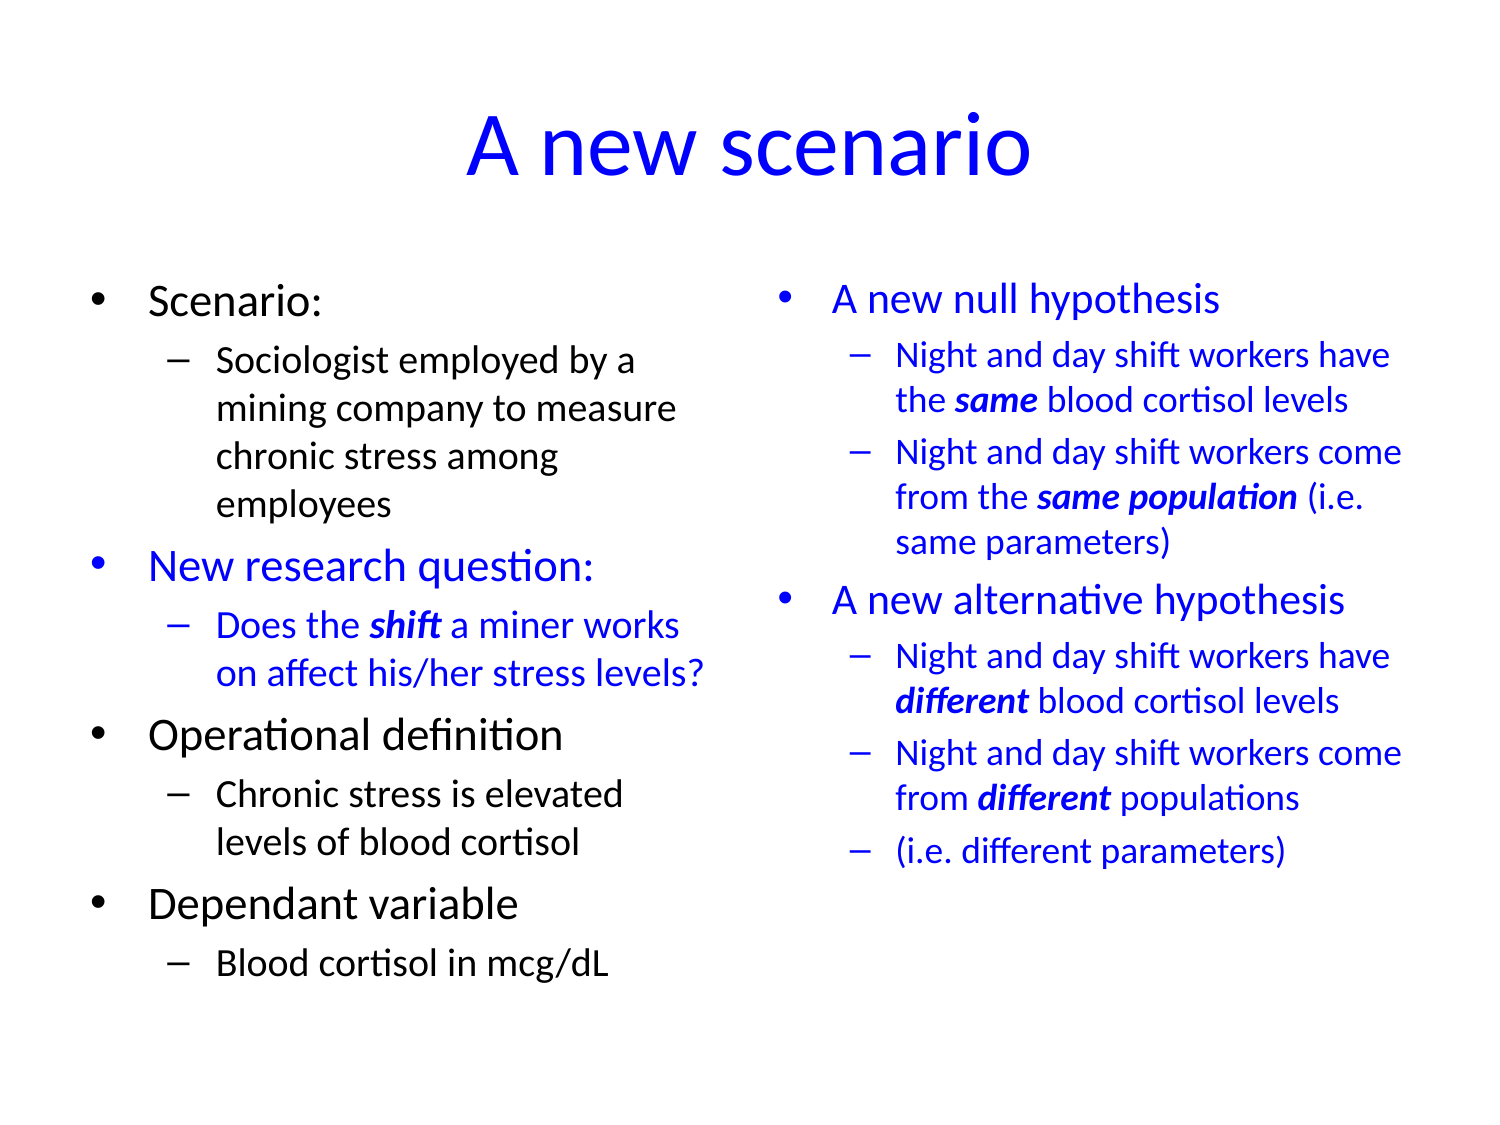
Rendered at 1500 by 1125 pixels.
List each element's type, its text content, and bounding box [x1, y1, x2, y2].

list A new null hypothesis Night and day shift workers have the same blood cortisol levels Night and day shift workers come from the same population (i.e. same parameters) A new alternative hypothesis Night and day shift workers have different blood cortisol levels Night and day shift workers come from different populations (i.e. different parameters) [762, 262, 1425, 1005]
list Scenario: Sociologist employed by a mining company to measure chronic stress among employees New research question: Does the shift a miner works on affect his/her stress levels? Operational definition Chronic stress is elevated levels of blood cortisol Dependant variable Blood cortisol in mcg/dL [75, 262, 738, 1005]
title A new scenario [75, 45, 1425, 233]
